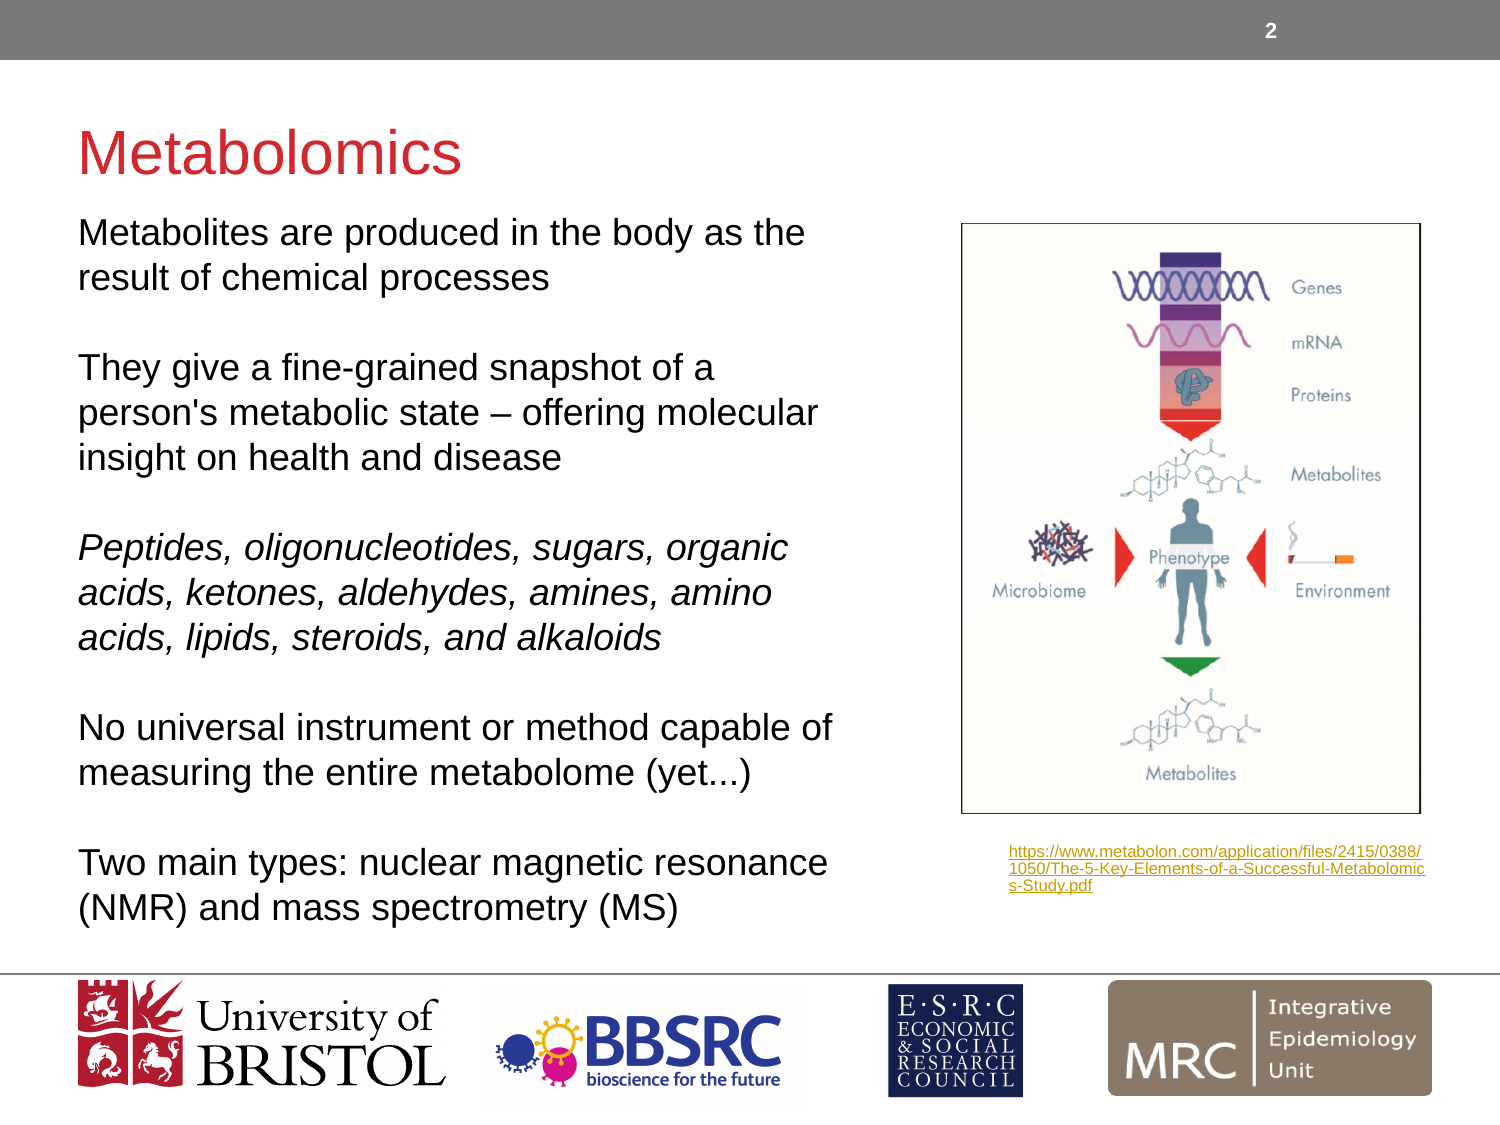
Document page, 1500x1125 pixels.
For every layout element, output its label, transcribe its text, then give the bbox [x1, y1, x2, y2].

slide_number 2 [1250, 3, 1425, 57]
picture [886, 982, 1025, 1099]
picture [960, 223, 1422, 814]
text_box Metabolites are produced in the body as the result of chemical processes They give a fine-grained snapshot of a person's metabolic state – offering molecular insight on health and disease Peptides, oligonucleotides, sugars, organic acids, ketones, aldehydes, amines, amino acids, lipids, steroids, and alkaloids No universal instrument or method capable of measuring the entire metabolome (yet...) Two main types: nuclear magnetic resonance (NMR) and mass spectrometry (MS) [62, 200, 871, 1071]
picture [1108, 980, 1432, 1096]
picture [78, 1071, 446, 1087]
picture [480, 1071, 804, 1112]
text_box https://www.metabolon.com/application/files/2415/0388/1050/The-5-Key-Elements-of-a-Successful-Metabolomics-Study.pdf [993, 833, 1444, 869]
title Metabolomics [62, 67, 1413, 231]
